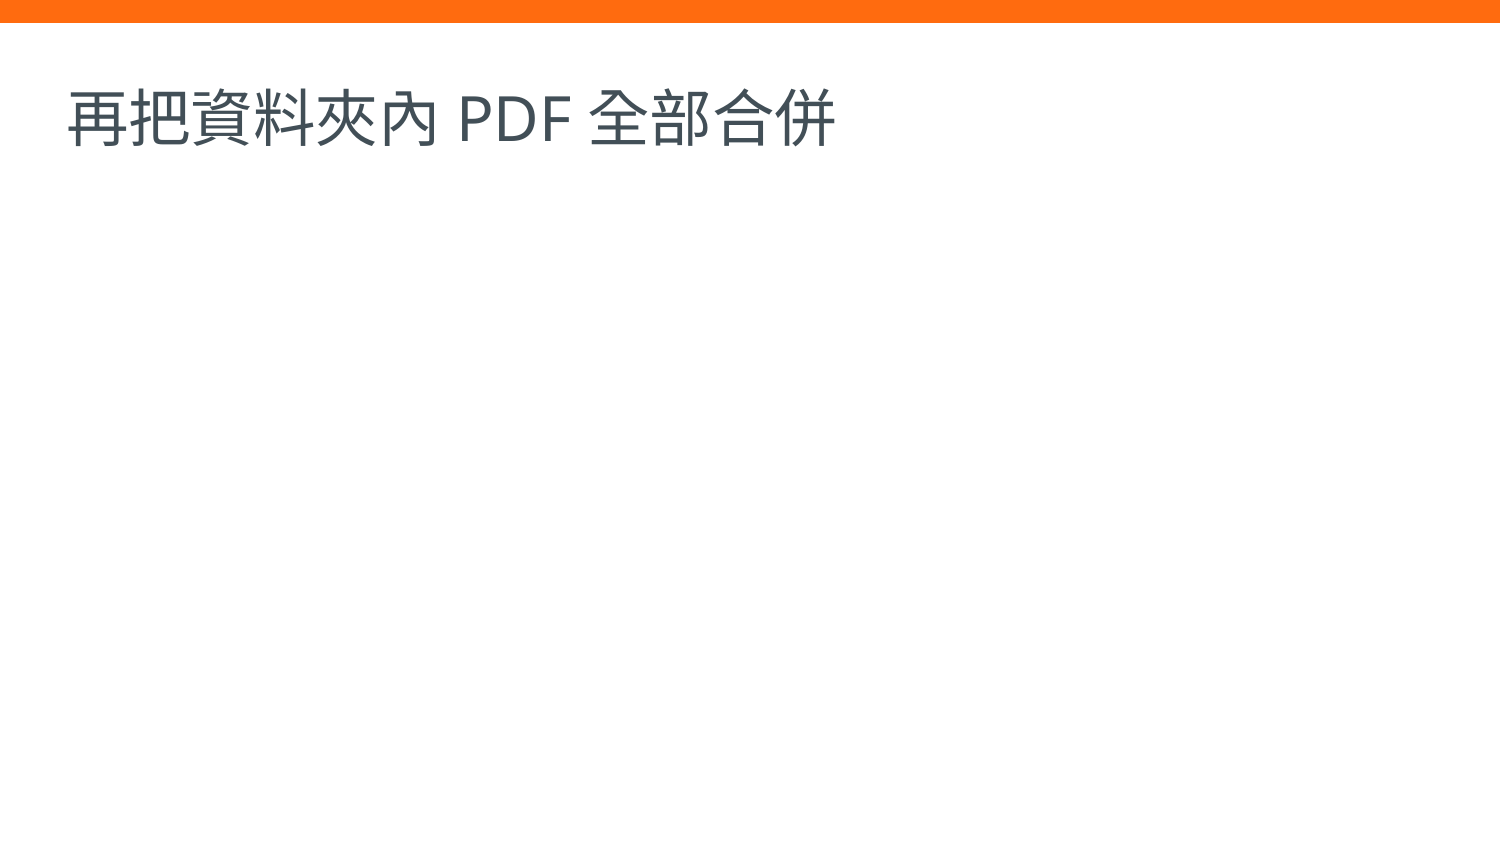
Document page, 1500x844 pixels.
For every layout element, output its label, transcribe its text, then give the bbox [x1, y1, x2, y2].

title 再把資料夾內PDF全部合併 [51, 48, 1449, 169]
